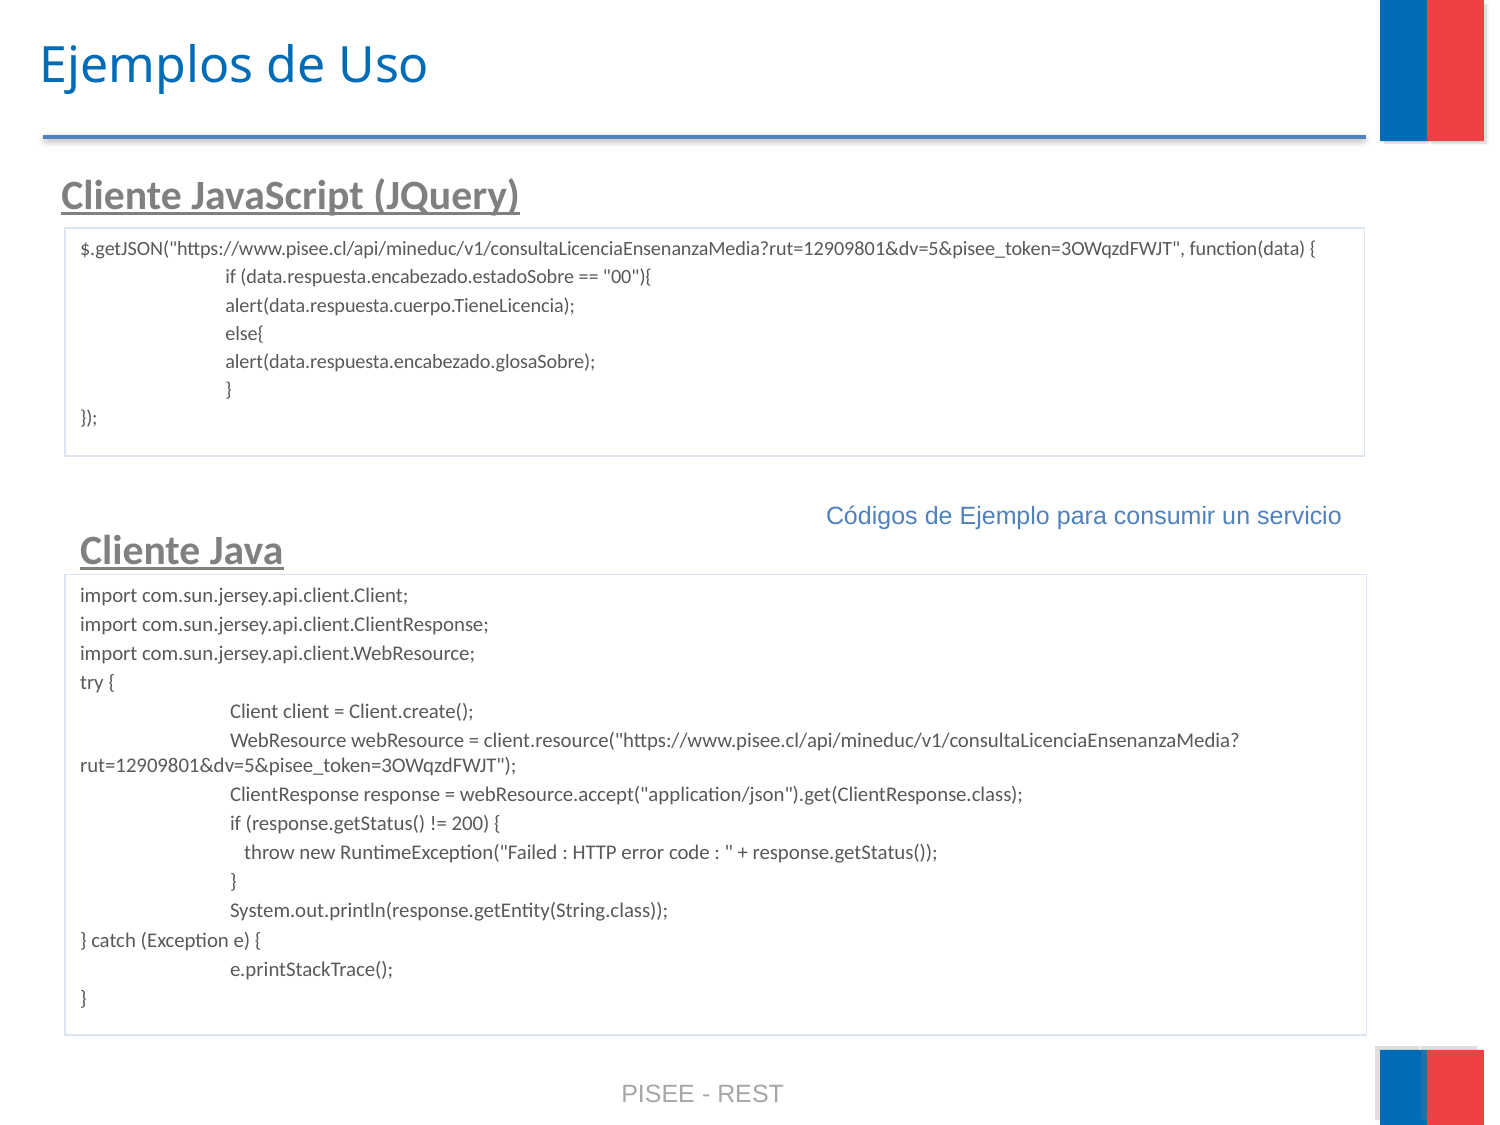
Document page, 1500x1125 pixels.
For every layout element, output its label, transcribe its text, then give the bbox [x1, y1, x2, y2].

list Cliente Java [64, 514, 729, 574]
title Ejemplos de Uso [24, 24, 1365, 161]
list $.getJSON("https://www.pisee.cl/api/mineduc/v1/consultaLicenciaEnsenanzaMedia?rut=12909801&dv=5&pisee_token=3OWqzdFWJT", function(data) { if (data.respuesta.encabezado.estadoSobre == "00"){ alert(data.respuesta.cuerpo.TieneLicencia); else{ alert(data.respuesta.encabezado.glosaSobre); } }); [64, 227, 1365, 457]
text_box PISEE - REST [41, 1070, 1365, 1116]
list Cliente JavaScript (JQuery) [46, 161, 710, 232]
list import com.sun.jersey.api.client.Client; import com.sun.jersey.api.client.ClientResponse; import com.sun.jersey.api.client.WebResource; try { Client client = Client.create(); WebResource webResource = client.resource("https://www.pisee.cl/api/mineduc/v1/consultaLicenciaEnsenanzaMedia?rut=12909801&dv=5&pisee_token=3OWqzdFWJT"); ClientResponse response = webResource.accept("application/json").get(ClientResponse.class); if (response.getStatus() != 200) { throw new RuntimeException("Failed : HTTP error code : " + response.getStatus()); } System.out.println(response.getEntity(String.class)); } catch (Exception e) { e.printStackTrace(); } [64, 574, 1367, 1036]
text_box Códigos de Ejemplo para consumir un servicio [811, 492, 1365, 538]
